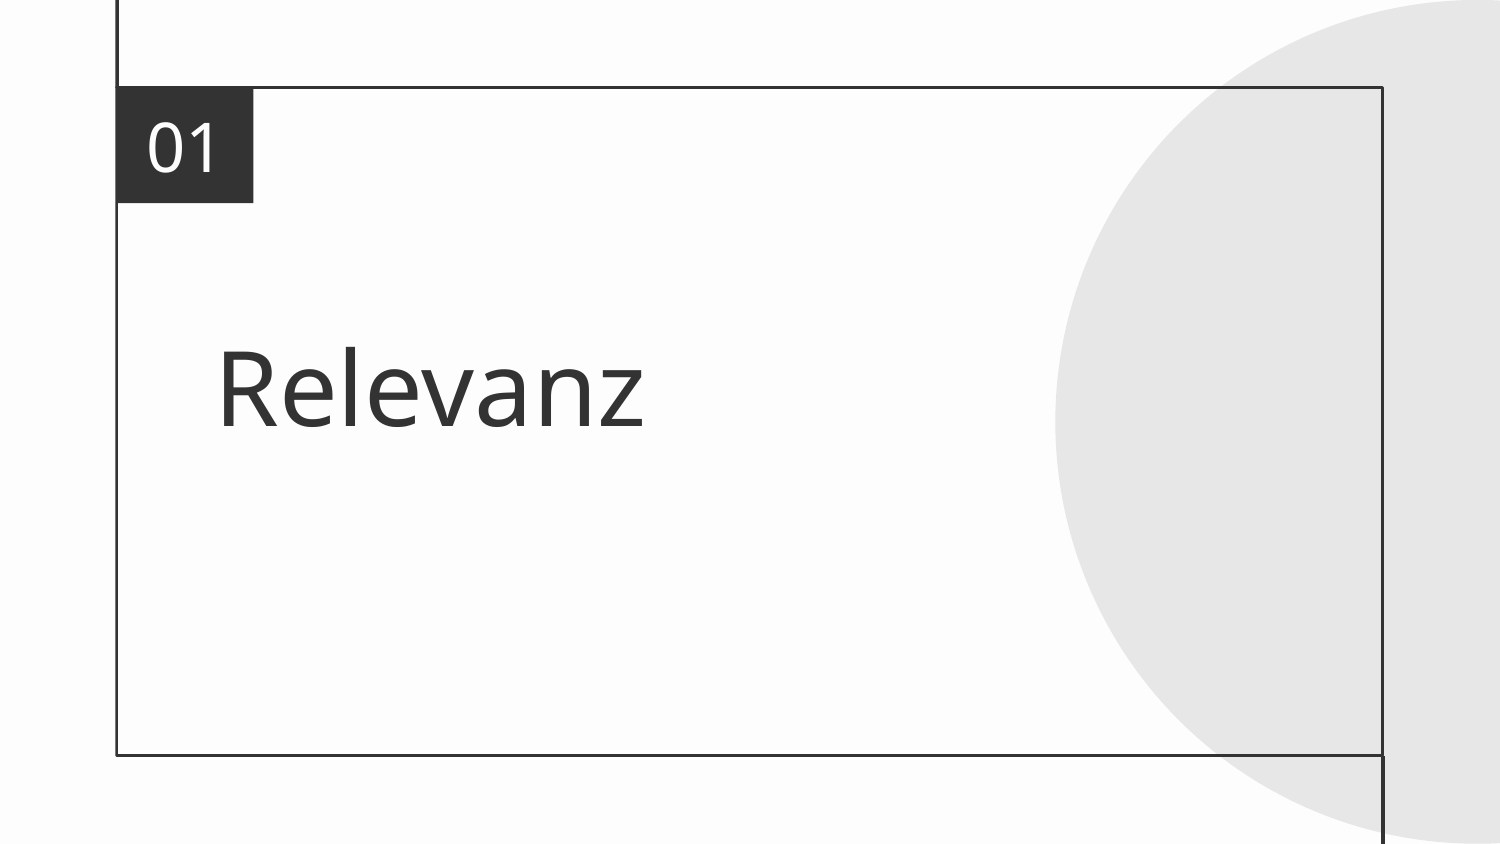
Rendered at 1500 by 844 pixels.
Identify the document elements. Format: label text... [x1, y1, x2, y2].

title 01 [118, 87, 254, 204]
title Relevanz [199, 324, 1031, 463]
